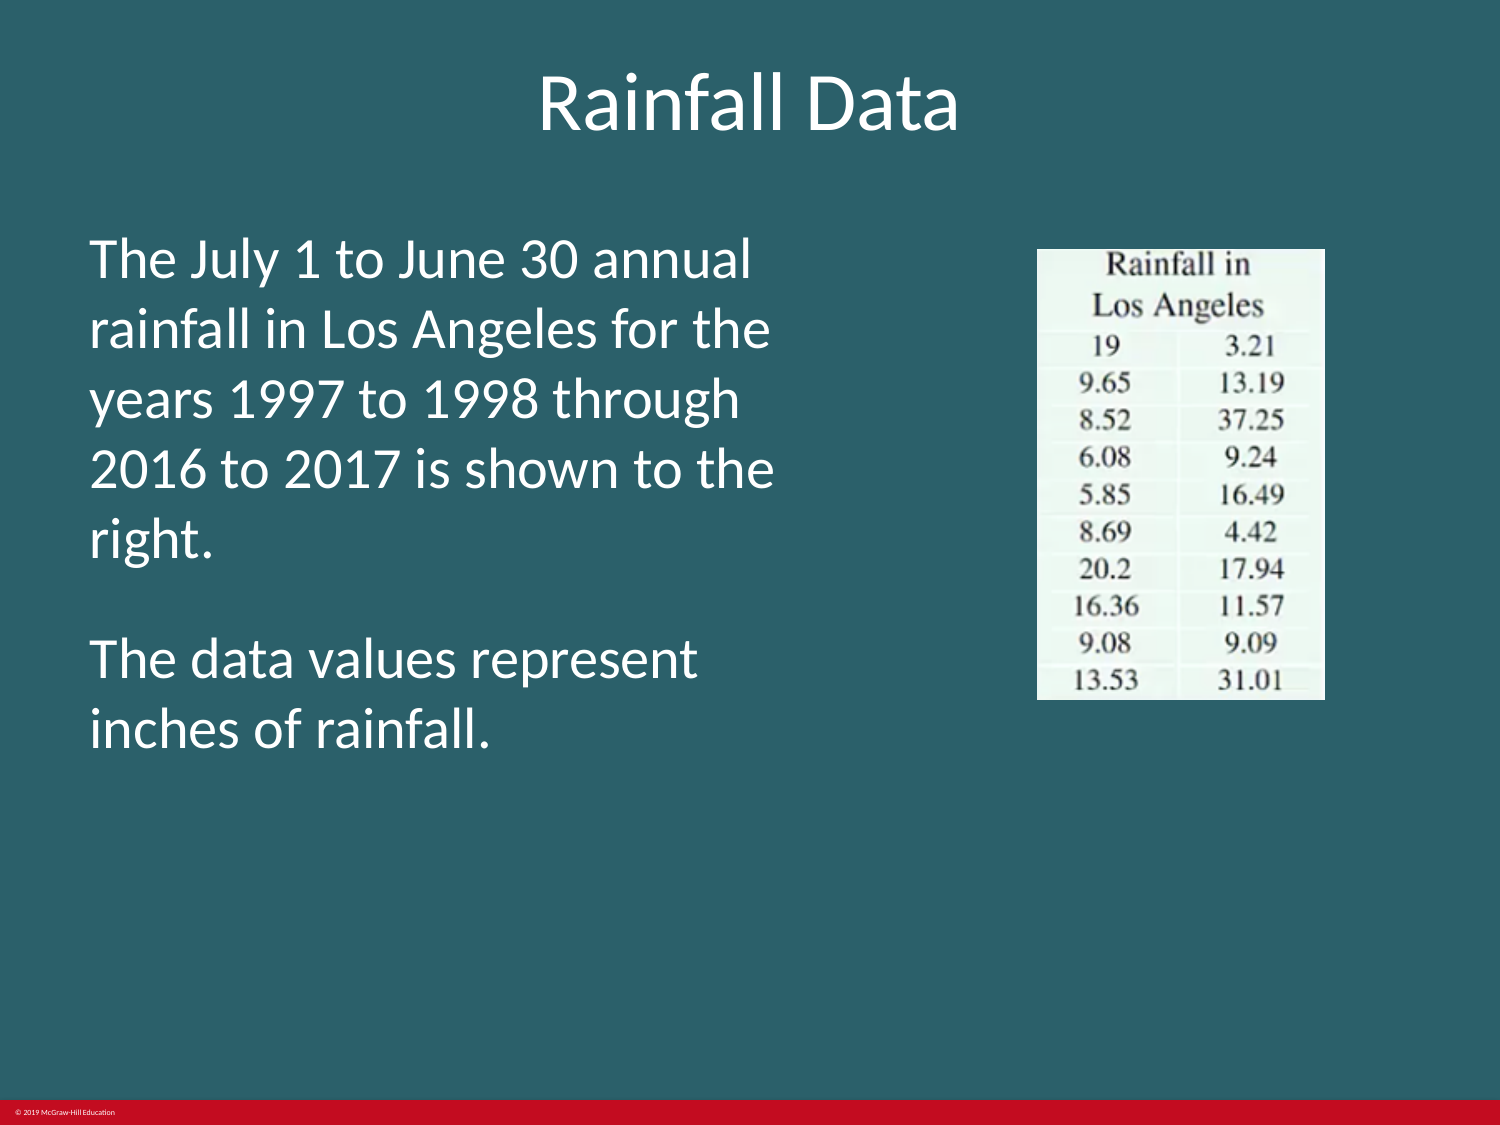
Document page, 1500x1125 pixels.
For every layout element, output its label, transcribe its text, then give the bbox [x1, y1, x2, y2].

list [1037, 249, 1326, 701]
title Rainfall Data [0, 0, 1500, 195]
list The July 1 to June 30 annual rainfall in Los Angeles for the years 1997 to 1998 through 2016 to 2017 is shown to the right. The data values represent inches of rainfall. [75, 212, 825, 975]
